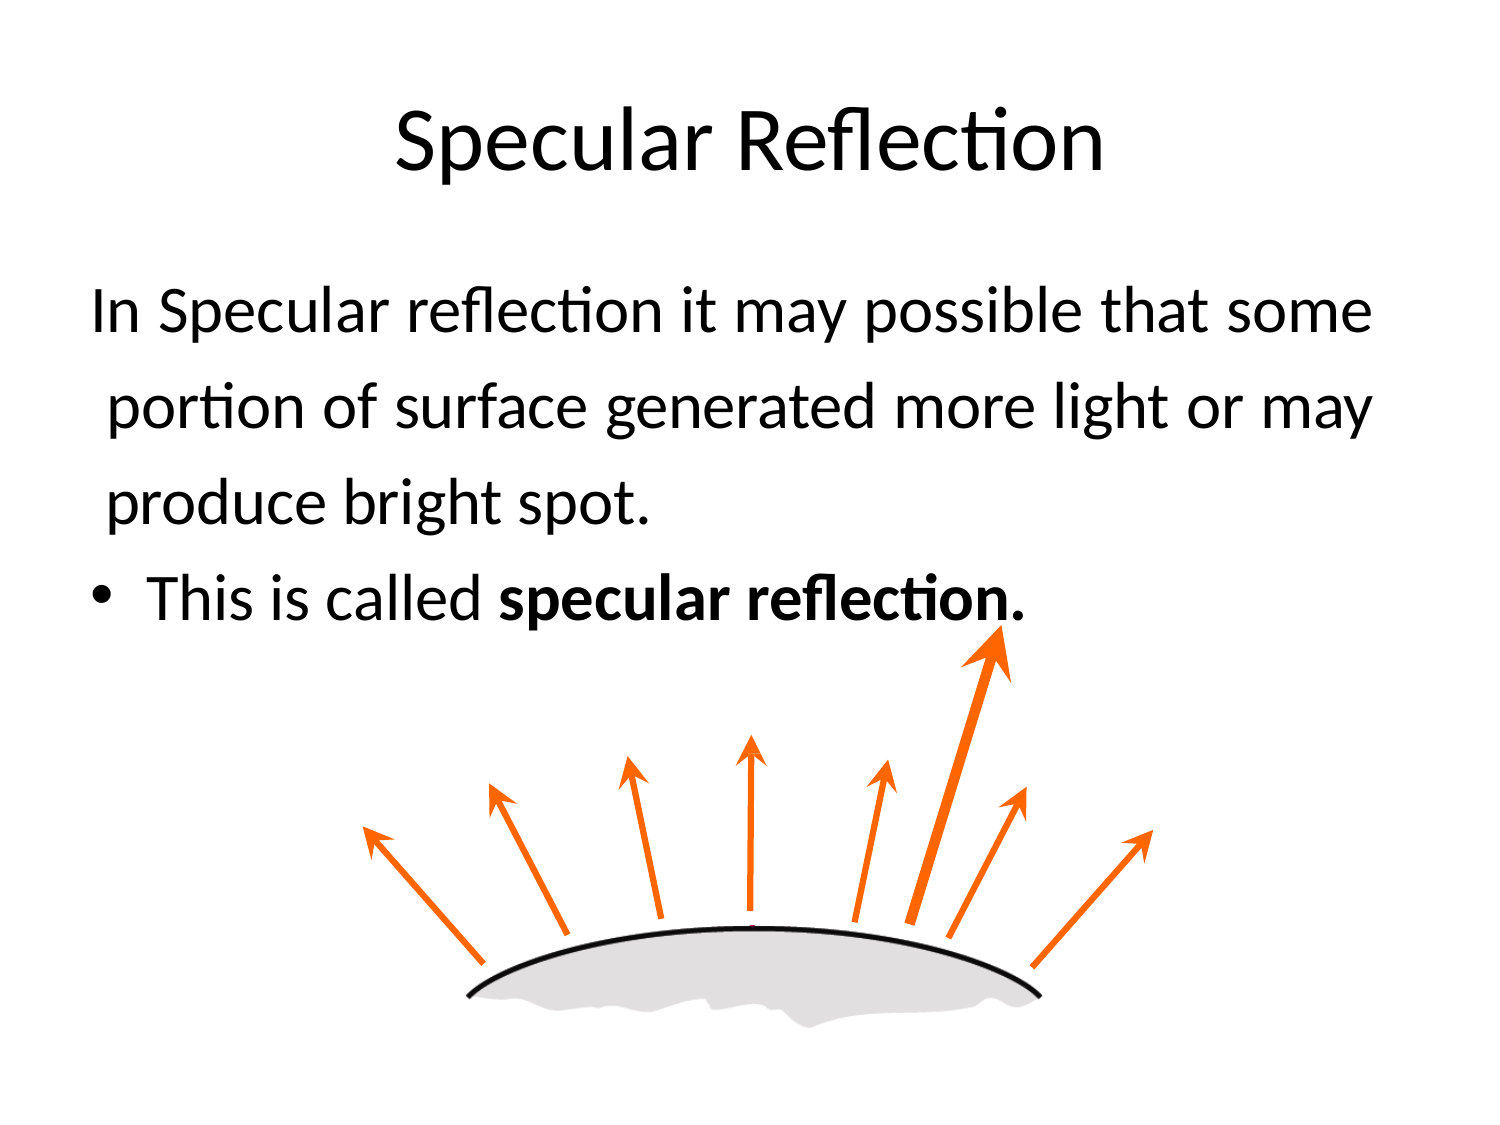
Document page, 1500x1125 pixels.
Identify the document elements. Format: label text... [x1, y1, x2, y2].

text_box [362, 624, 1154, 1029]
text_box In Specular reflection it may possible that some portion of surface generated more light or may produce bright spot. This is called specular reflection. [87, 247, 1375, 634]
title Specular Reflection [389, 37, 1111, 228]
